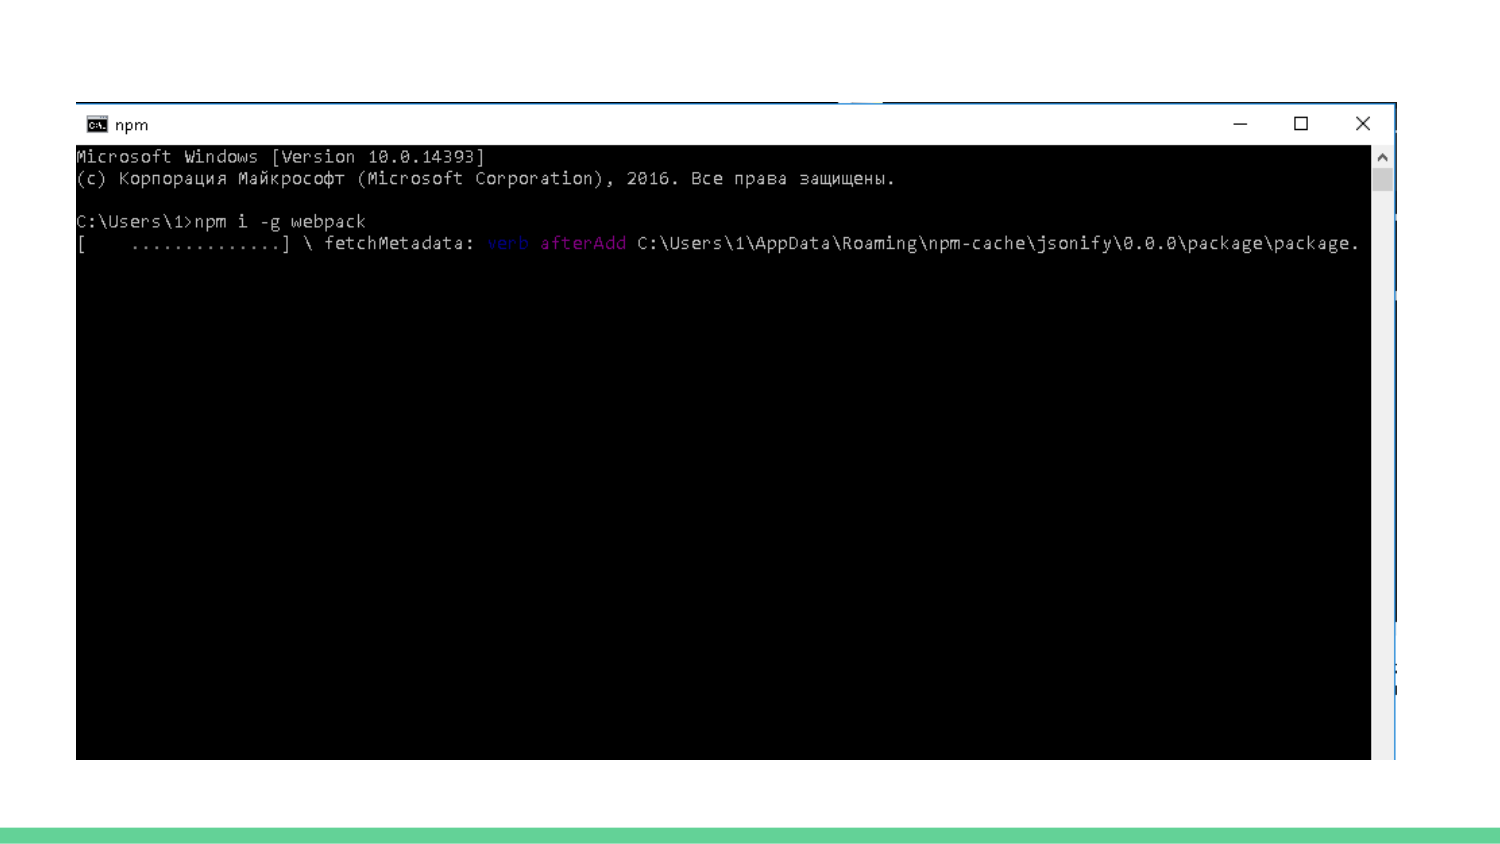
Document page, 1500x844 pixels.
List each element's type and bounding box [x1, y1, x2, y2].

picture [76, 102, 1397, 760]
